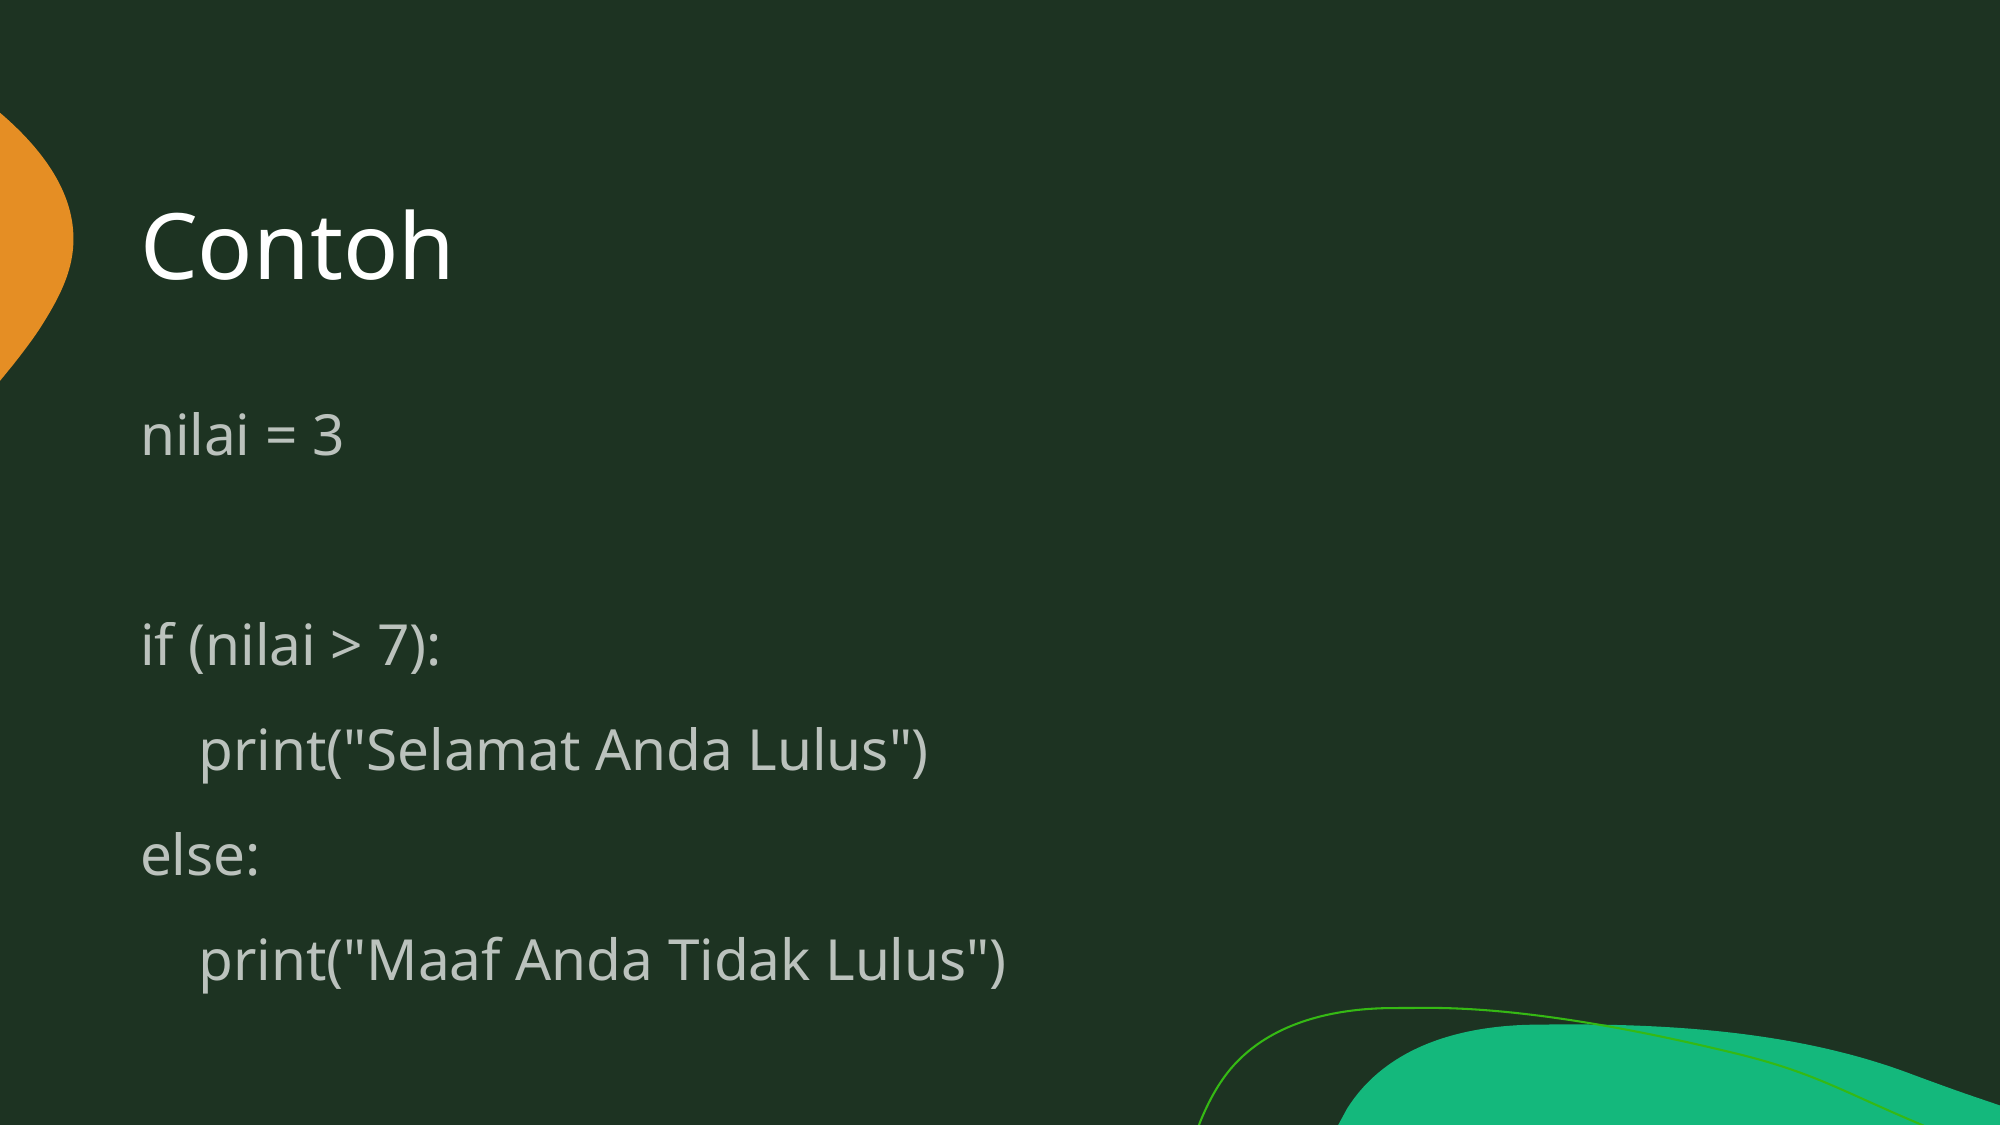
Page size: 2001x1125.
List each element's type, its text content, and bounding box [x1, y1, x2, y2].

list nilai = 3 if (nilai > 7): print("Selamat Anda Lulus") else: print("Maaf Anda Tidak Lulus") [125, 375, 1875, 1002]
title Contoh [125, 125, 1875, 375]
